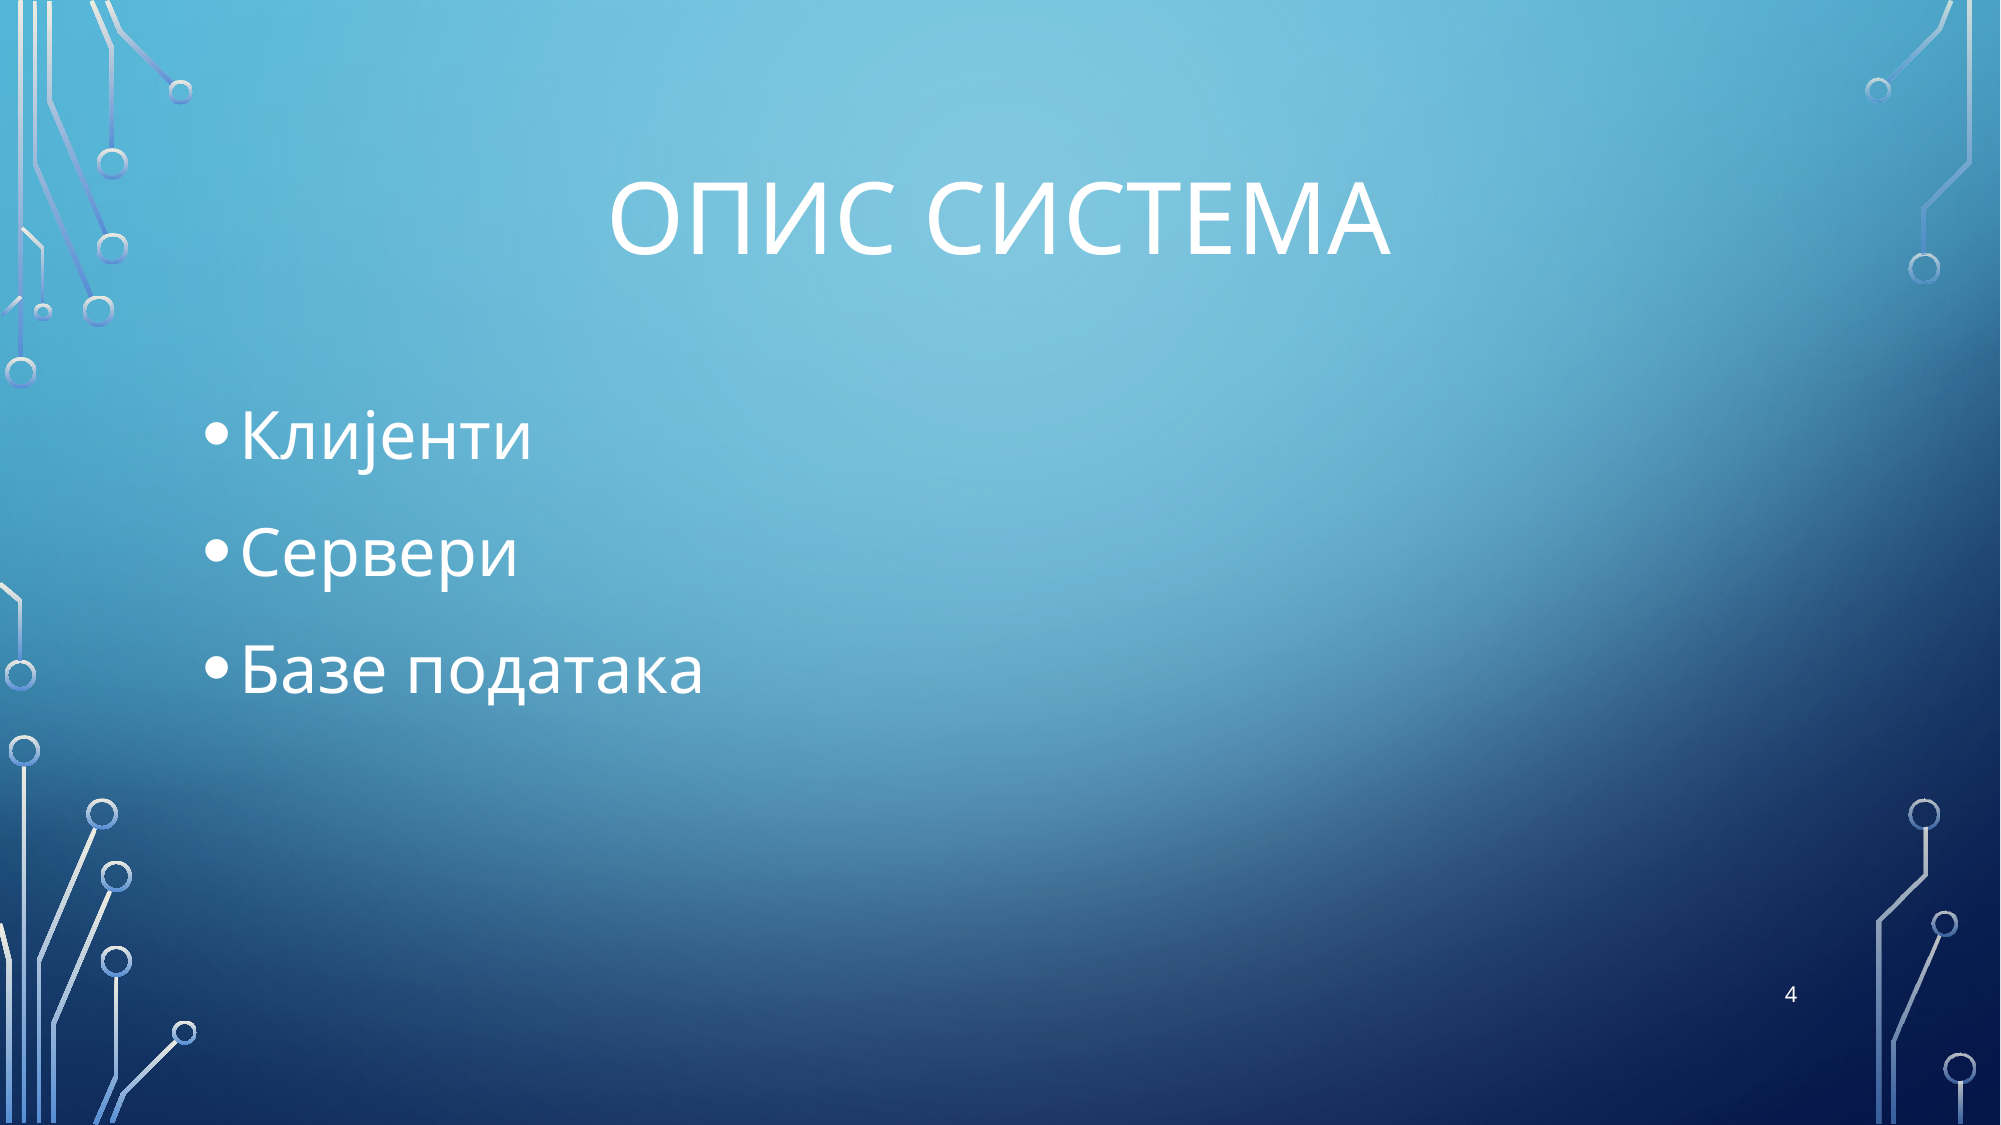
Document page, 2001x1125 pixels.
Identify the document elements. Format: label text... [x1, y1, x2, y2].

slide_number 4 [1685, 965, 1813, 1025]
list Клијенти Сервери Базе података [187, 369, 1813, 950]
title ОПИС Система [187, 101, 1813, 344]
